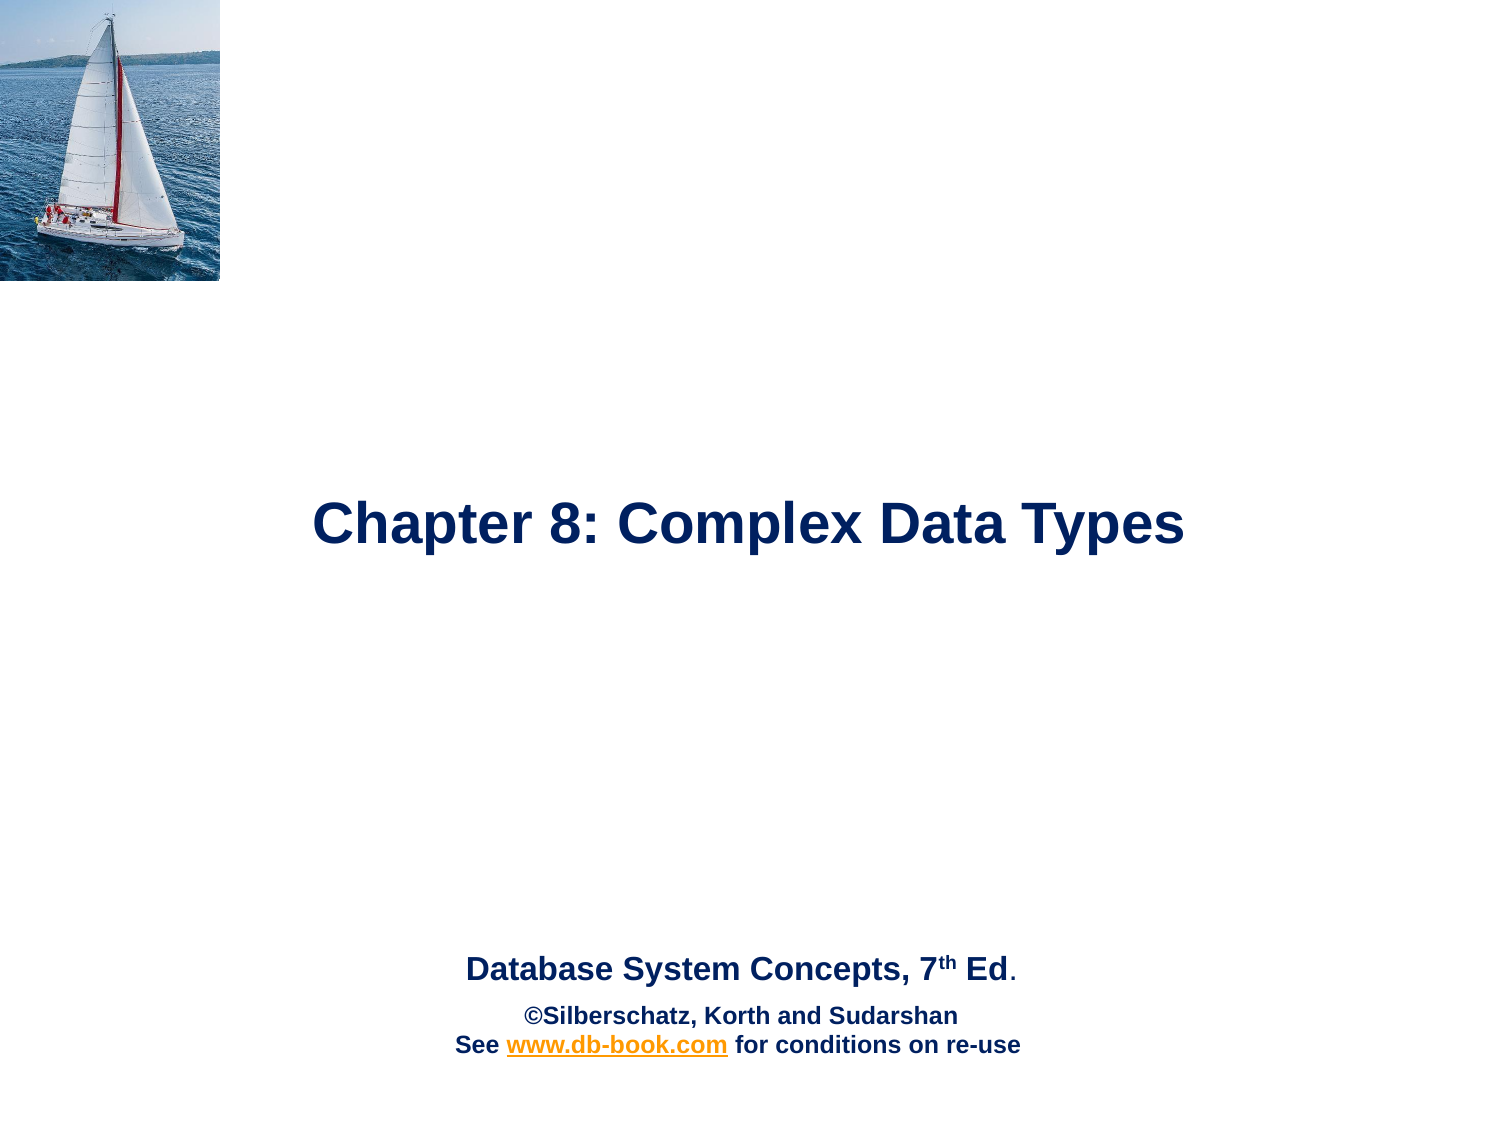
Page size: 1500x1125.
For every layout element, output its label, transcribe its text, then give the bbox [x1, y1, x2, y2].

title Chapter 8: Complex Data Types [112, 374, 1388, 563]
picture [0, 0, 220, 281]
